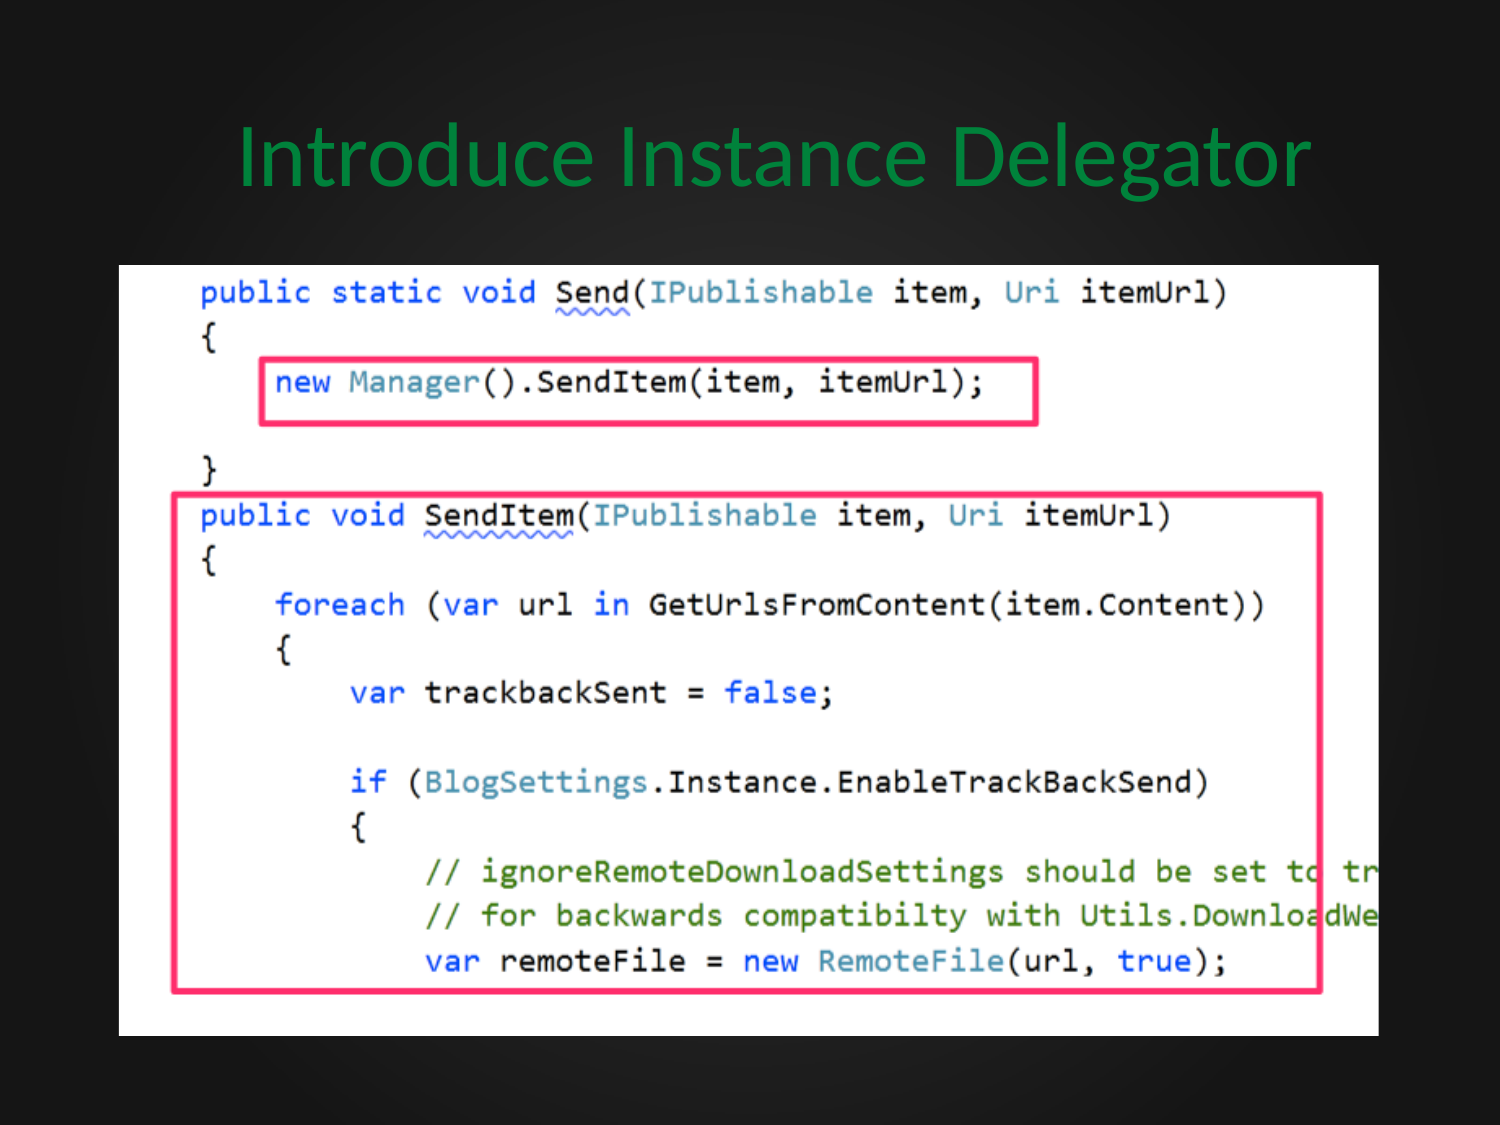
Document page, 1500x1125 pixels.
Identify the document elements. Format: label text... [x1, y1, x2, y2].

picture [0, 0, 1500, 1125]
title Introduce Instance Delegator [100, 55, 1451, 244]
